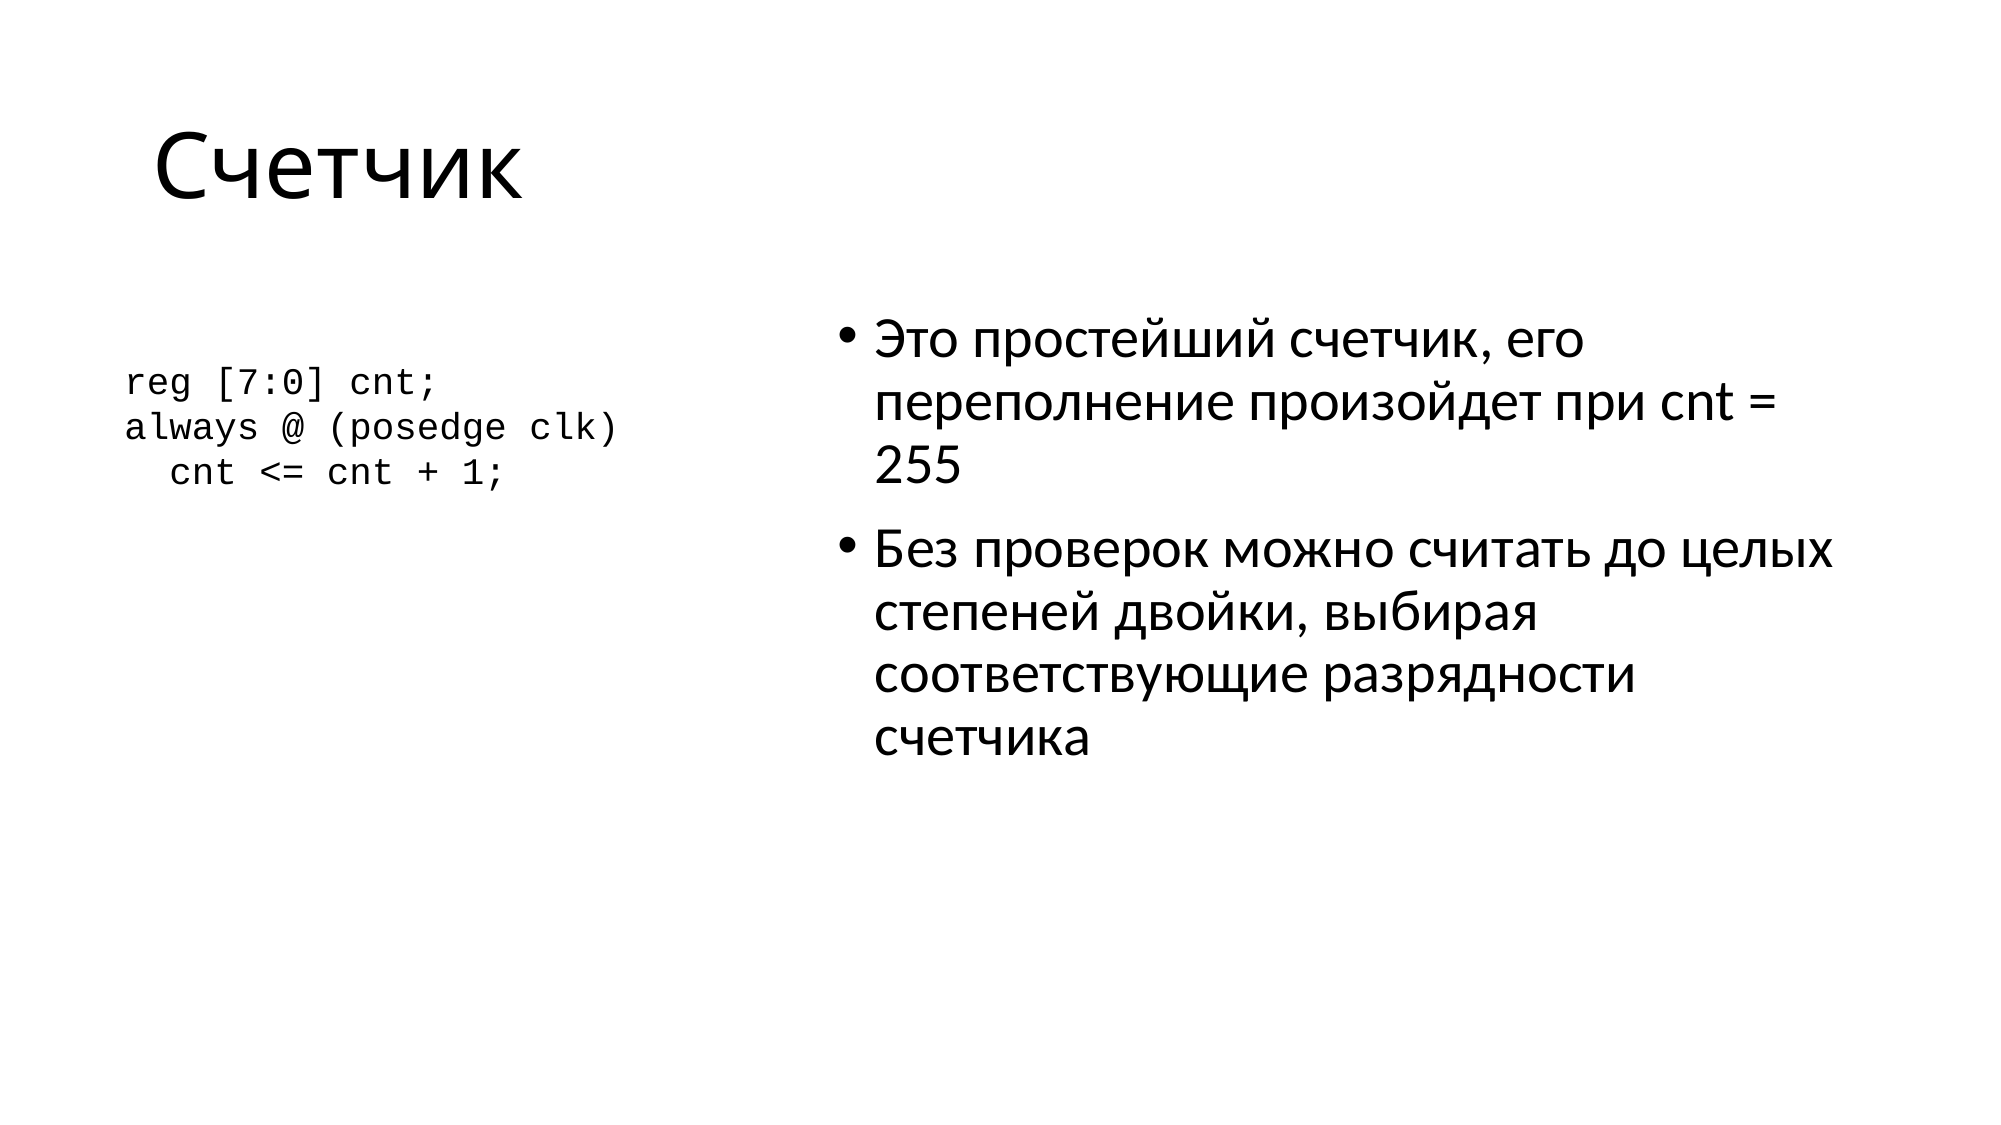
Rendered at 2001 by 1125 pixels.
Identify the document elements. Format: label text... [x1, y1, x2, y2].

text_box reg [7:0] cnt; always @ (posedge clk) cnt <= cnt + 1; [109, 349, 728, 500]
title Счетчик [137, 59, 1863, 278]
list Это простейший счетчик, его переполнение произойдет при cnt = 255 Без проверок можно считать до целых степеней двойки, выбирая соответствующие разрядности счетчика [822, 299, 1863, 1014]
